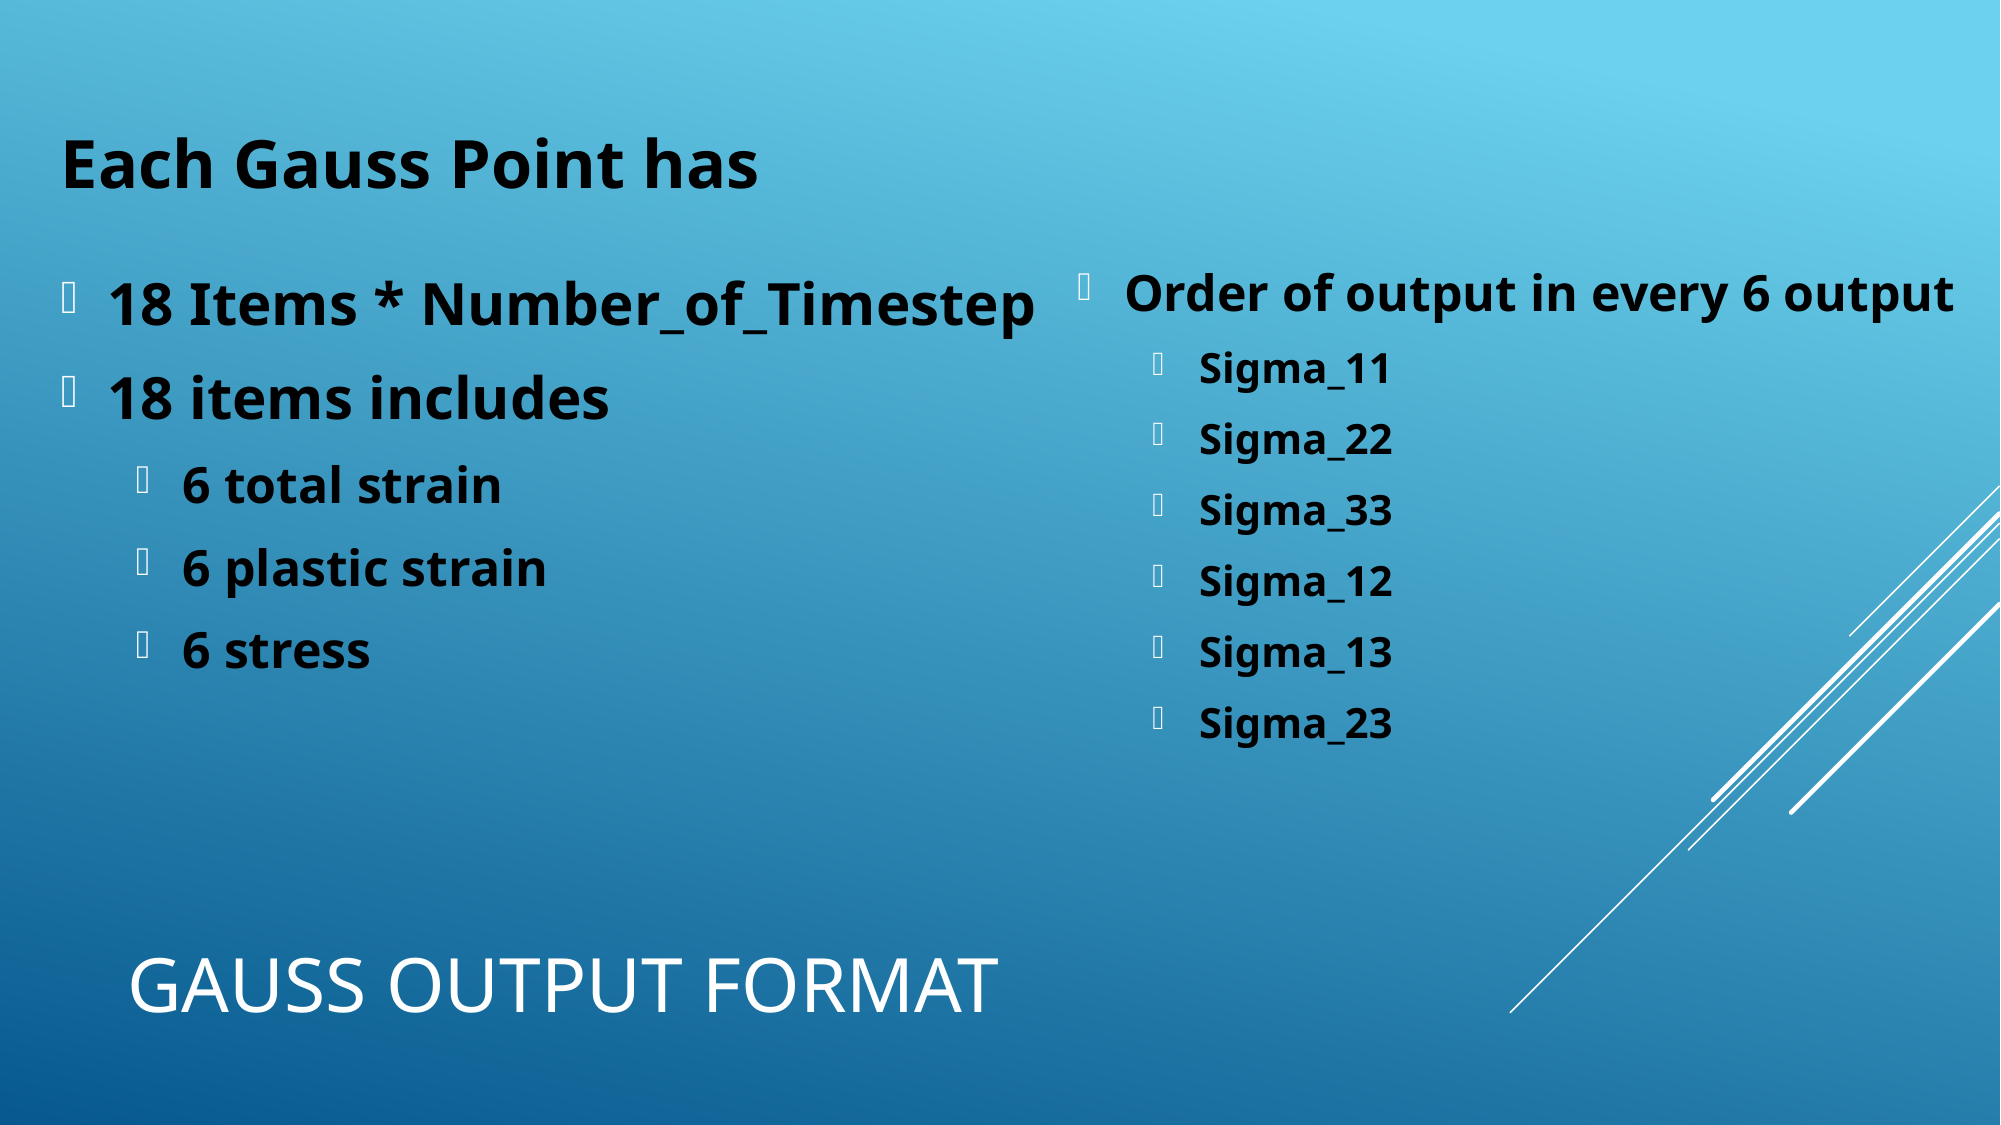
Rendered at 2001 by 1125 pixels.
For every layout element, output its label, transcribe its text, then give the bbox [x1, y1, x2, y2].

text_box Each Gauss Point has [45, 114, 938, 209]
text_box Order of output in every 6 output Sigma_11 Sigma_22 Sigma_33 Sigma_12 Sigma_13 Sigma_23 [1062, 253, 2000, 812]
title Gauss output format [112, 859, 1513, 1107]
list 18 Items * Number_of_Timestep 18 items includes 6 total strain 6 plastic strain 6 stress [45, 0, 1117, 946]
